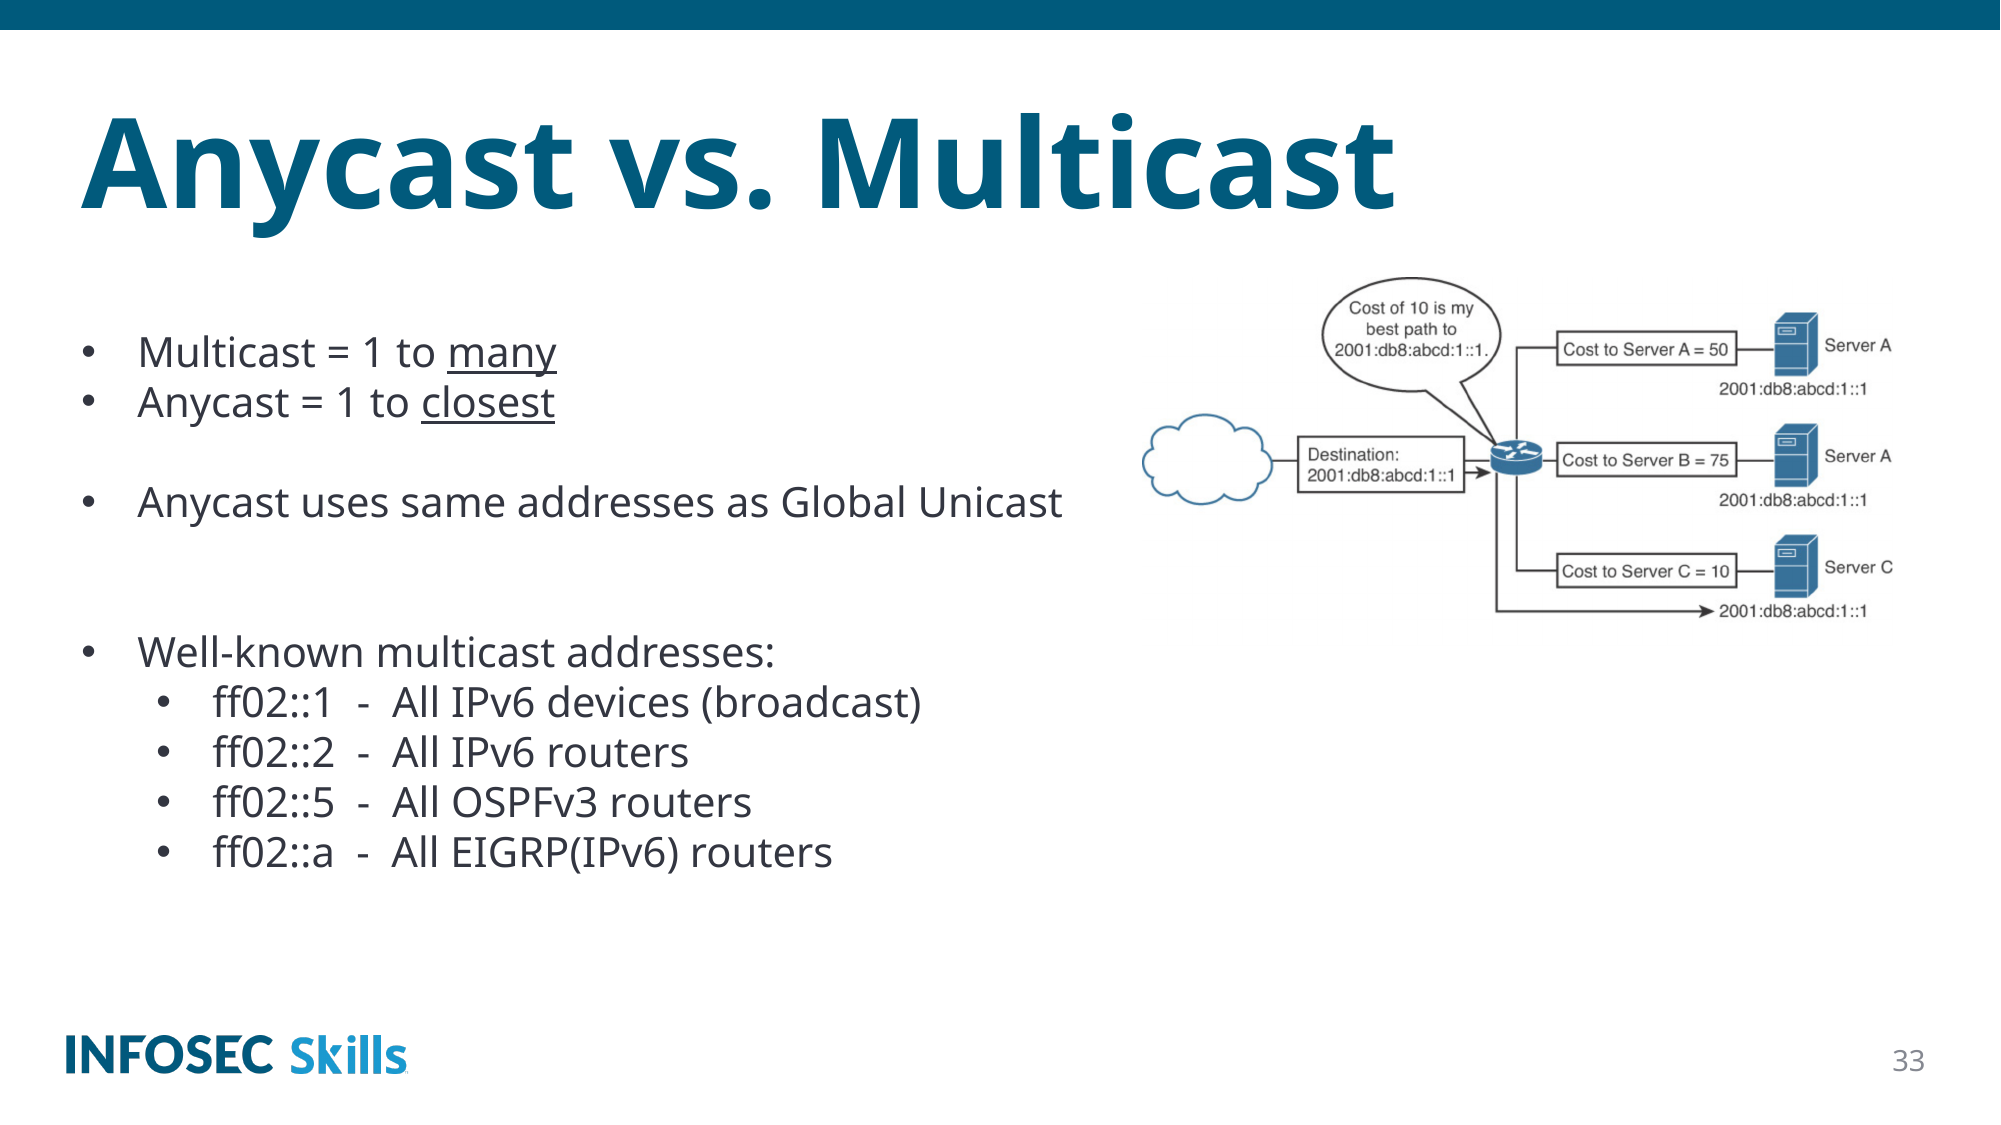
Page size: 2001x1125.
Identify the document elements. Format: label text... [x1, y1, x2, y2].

text_box Multicast = 1 to many Anycast = 1 to closest Anycast uses same addresses as Global Unicast Well-known multicast addresses: ff02::1 - All IPv6 devices (broadcast) ff02::2 - All IPv6 routers ff02::5 - All OSPFv3 routers ff02::a - All EIGRP(IPv6) routers [66, 318, 1105, 884]
title Anycast vs. Multicast [66, 59, 1931, 278]
picture [1141, 277, 1893, 646]
